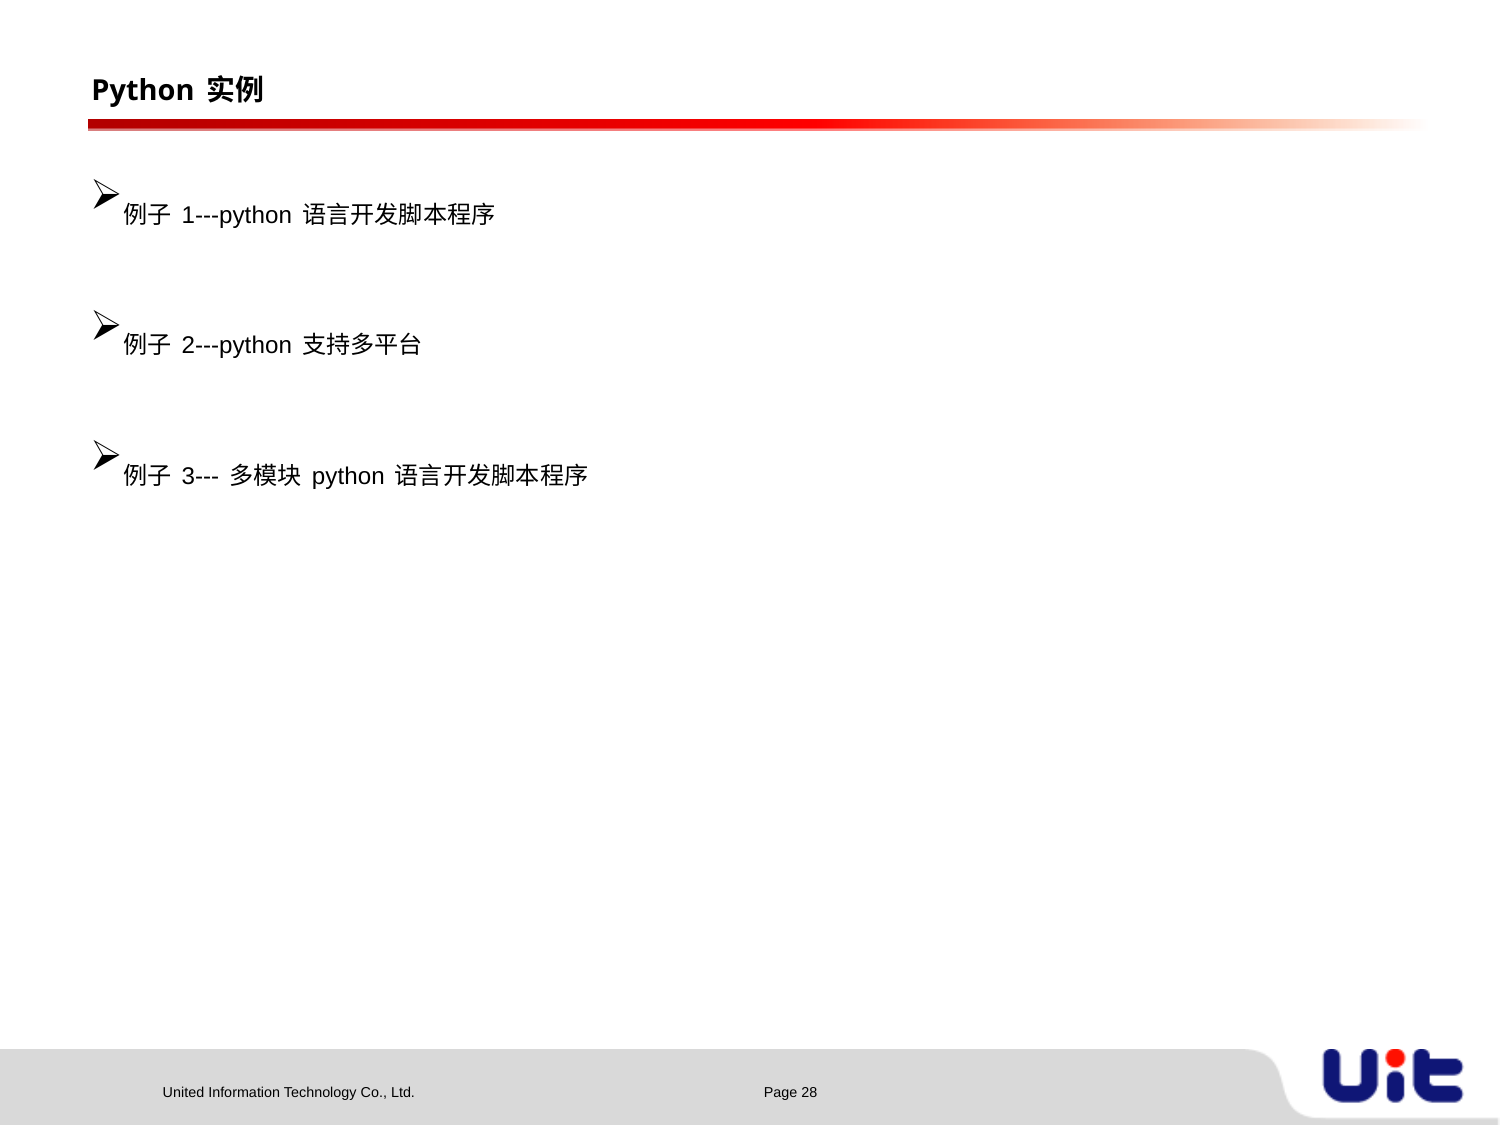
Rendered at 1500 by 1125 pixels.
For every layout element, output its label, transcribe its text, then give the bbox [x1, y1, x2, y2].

picture [0, 1049, 1500, 1125]
text_box 例子1---python语言开发脚本程序 例子2---python支持多平台 例子3---多模块python语言开发脚本程序 [74, 163, 1425, 1013]
text_box Python实例 [76, 30, 1196, 114]
slide_number Page 28 [619, 1058, 833, 1125]
picture [88, 119, 1436, 131]
